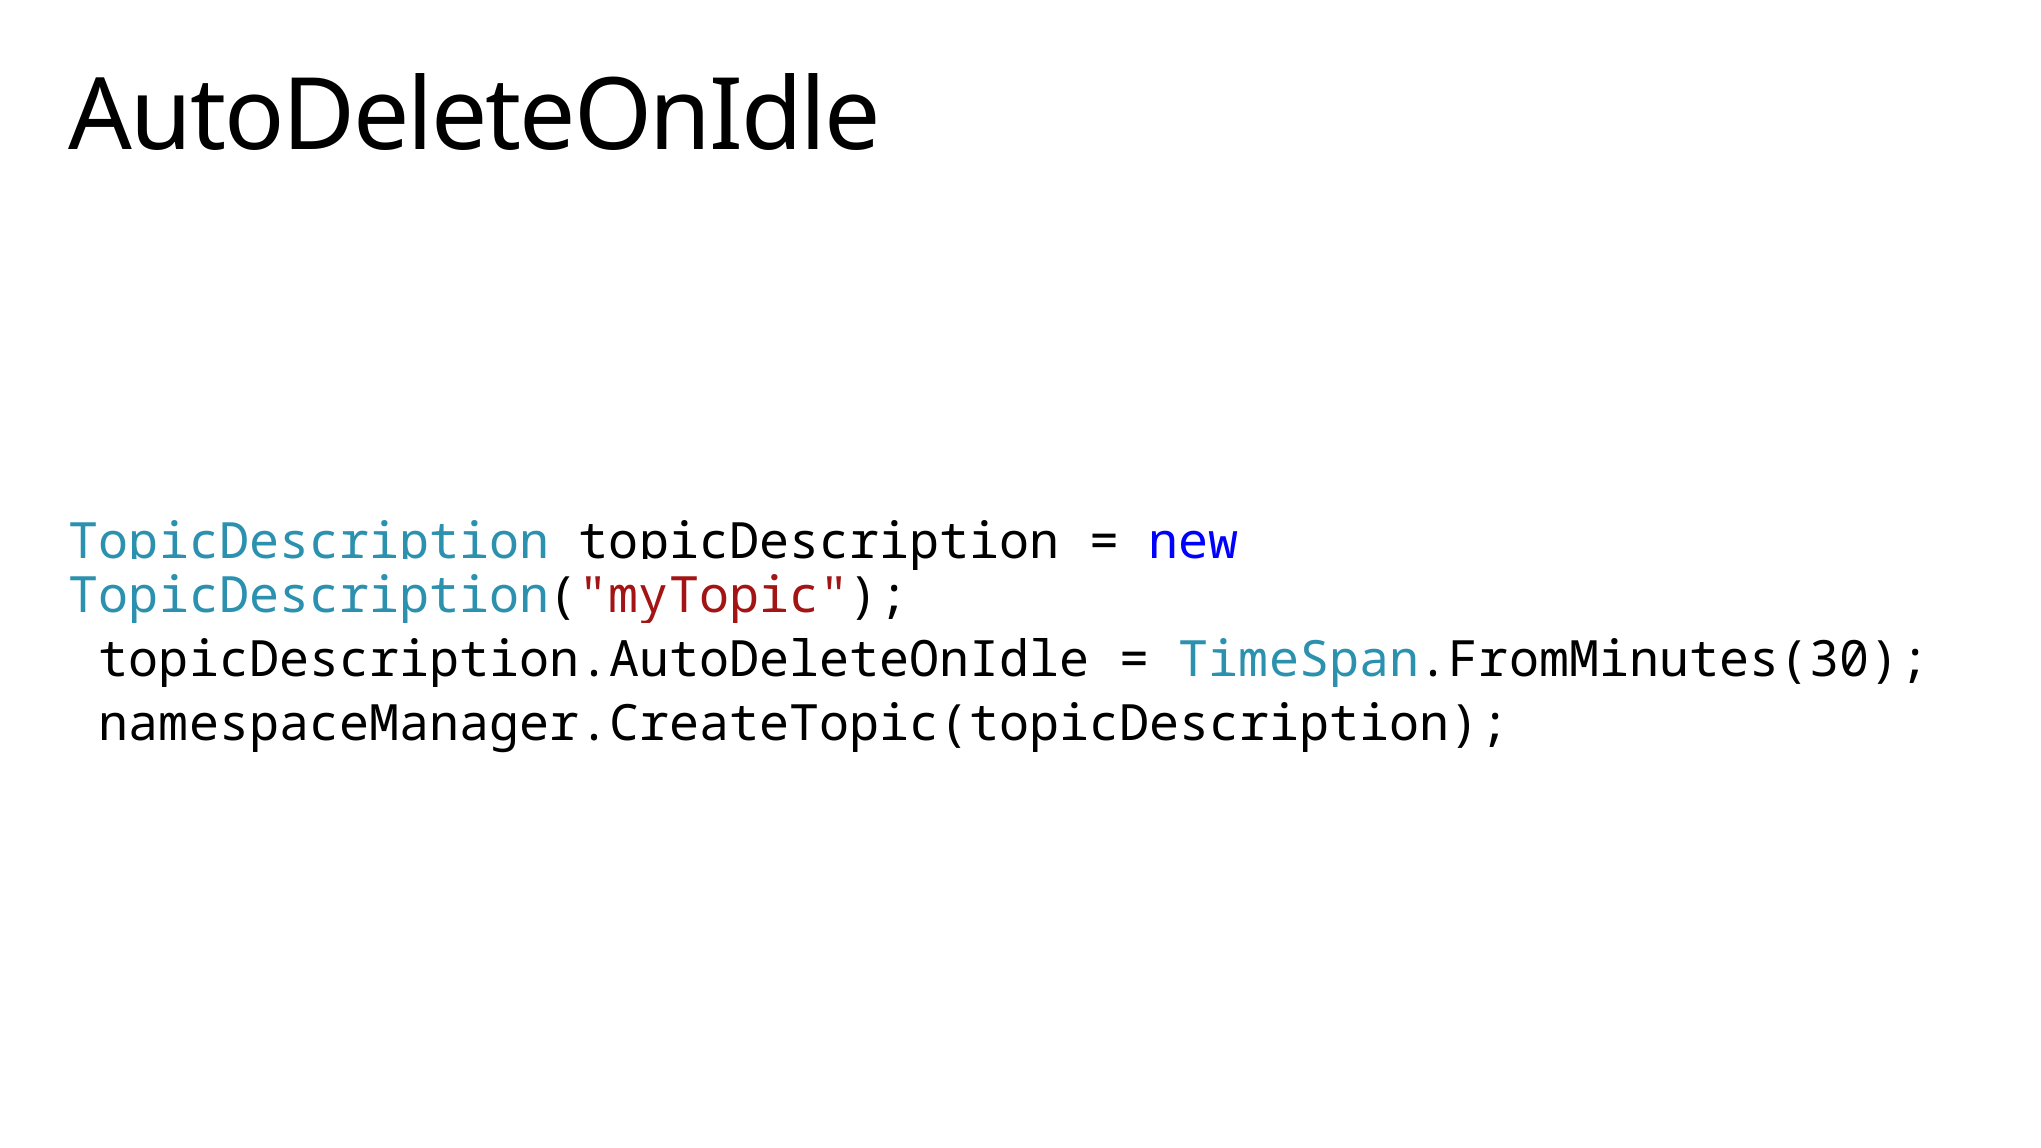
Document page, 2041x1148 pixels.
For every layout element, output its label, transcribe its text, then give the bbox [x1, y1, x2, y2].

list TopicDescription topicDescription = new TopicDescription("myTopic"); topicDescription.AutoDeleteOnIdle = TimeSpan.FromMinutes(30); namespaceManager.CreateTopic(topicDescription); [45, 500, 1996, 753]
title AutoDeleteOnIdle [45, 48, 1996, 199]
